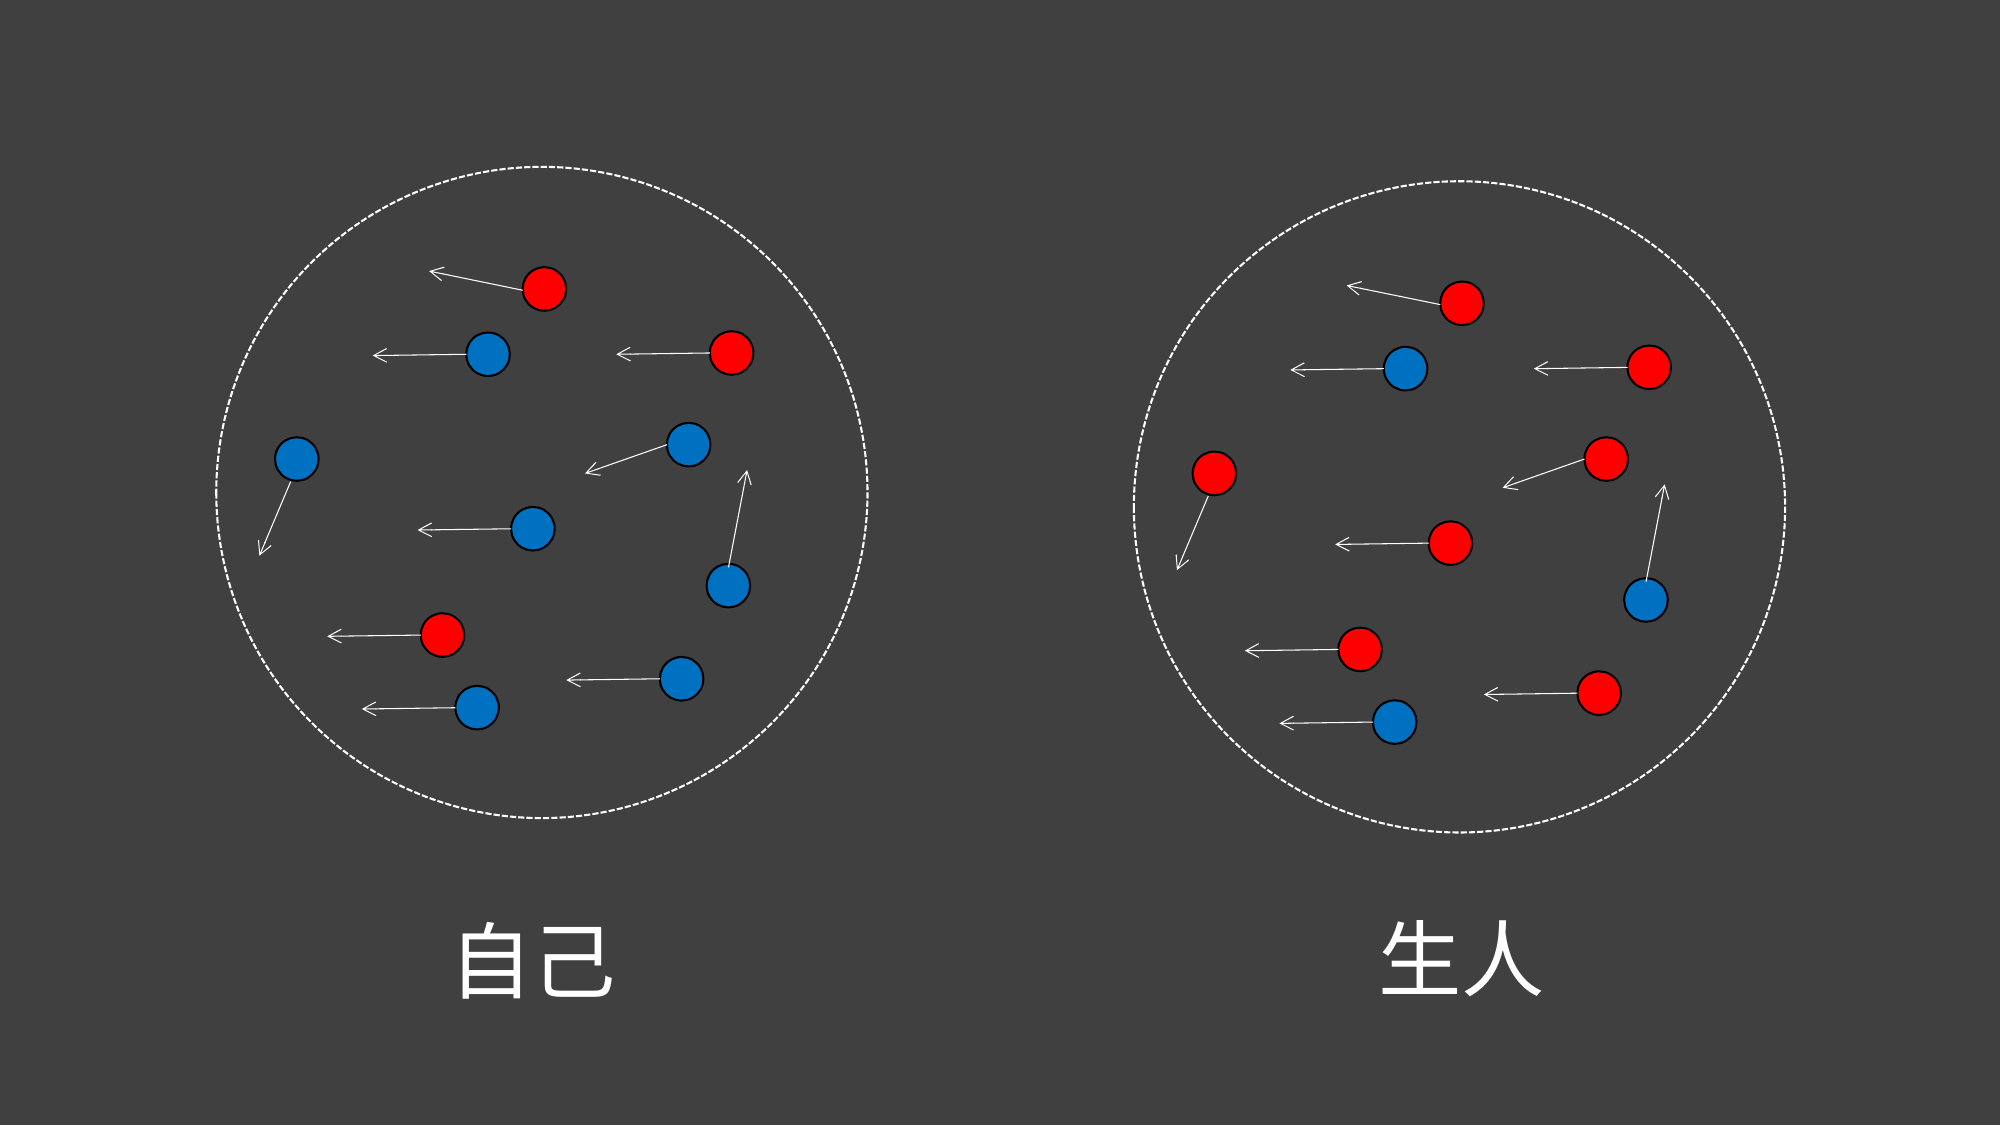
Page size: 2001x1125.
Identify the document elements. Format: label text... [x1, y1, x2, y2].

text_box 自己 [434, 901, 632, 1017]
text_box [1133, 181, 1786, 833]
text_box 生人 [1363, 899, 1561, 1015]
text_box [216, 166, 868, 819]
